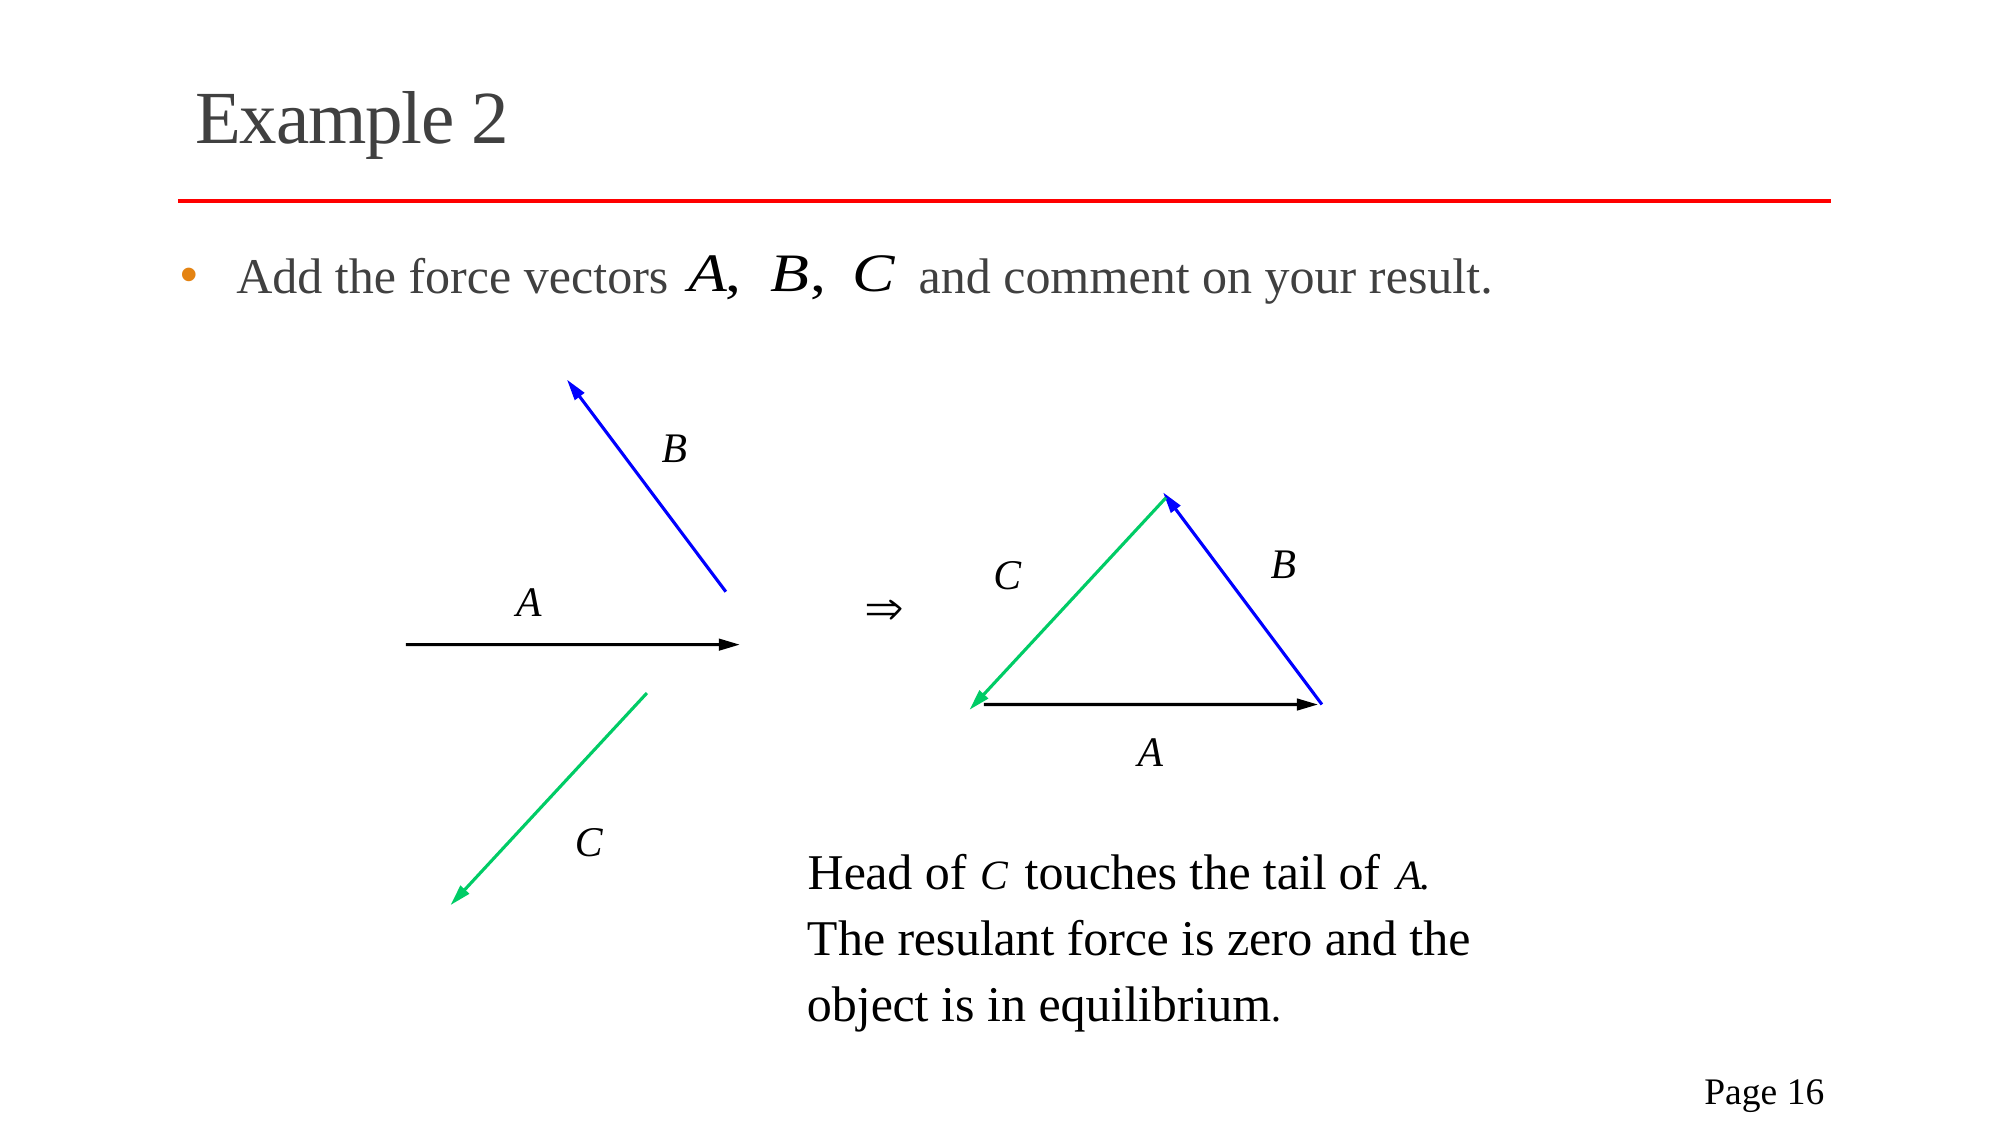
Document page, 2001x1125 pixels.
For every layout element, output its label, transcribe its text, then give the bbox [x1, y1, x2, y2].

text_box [405, 379, 1474, 1038]
title Example 2 [180, 47, 1830, 195]
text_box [678, 232, 902, 308]
slide_number Page 16 [1624, 1059, 1840, 1120]
list Add the force vectors and comment on your result. [180, 236, 1834, 1004]
